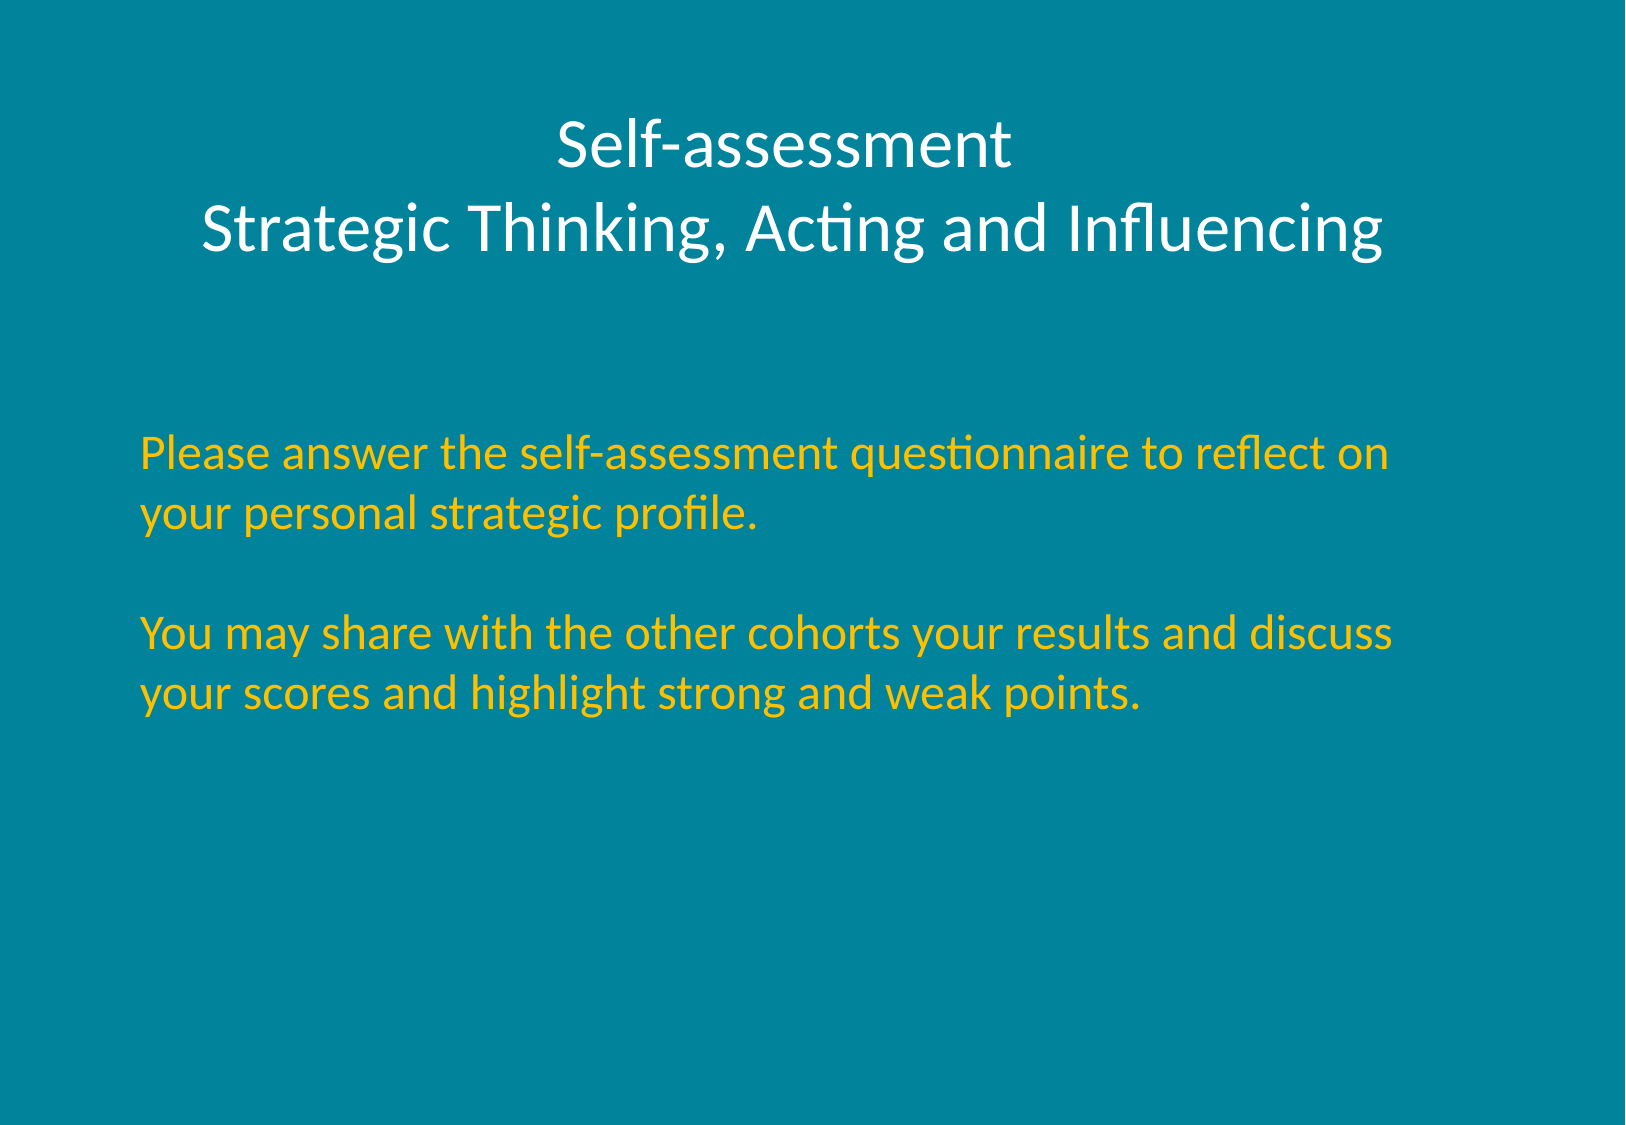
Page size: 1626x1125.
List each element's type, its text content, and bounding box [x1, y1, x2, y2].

title Self-assessment Strategic Thinking, Acting and Influencing [62, 87, 1525, 275]
text_box Please answer the self-assessment questionnaire to reflect on your personal strategic profile. You may share with the other cohorts your results and discuss your scores and highlight strong and weak points. [124, 412, 1463, 728]
